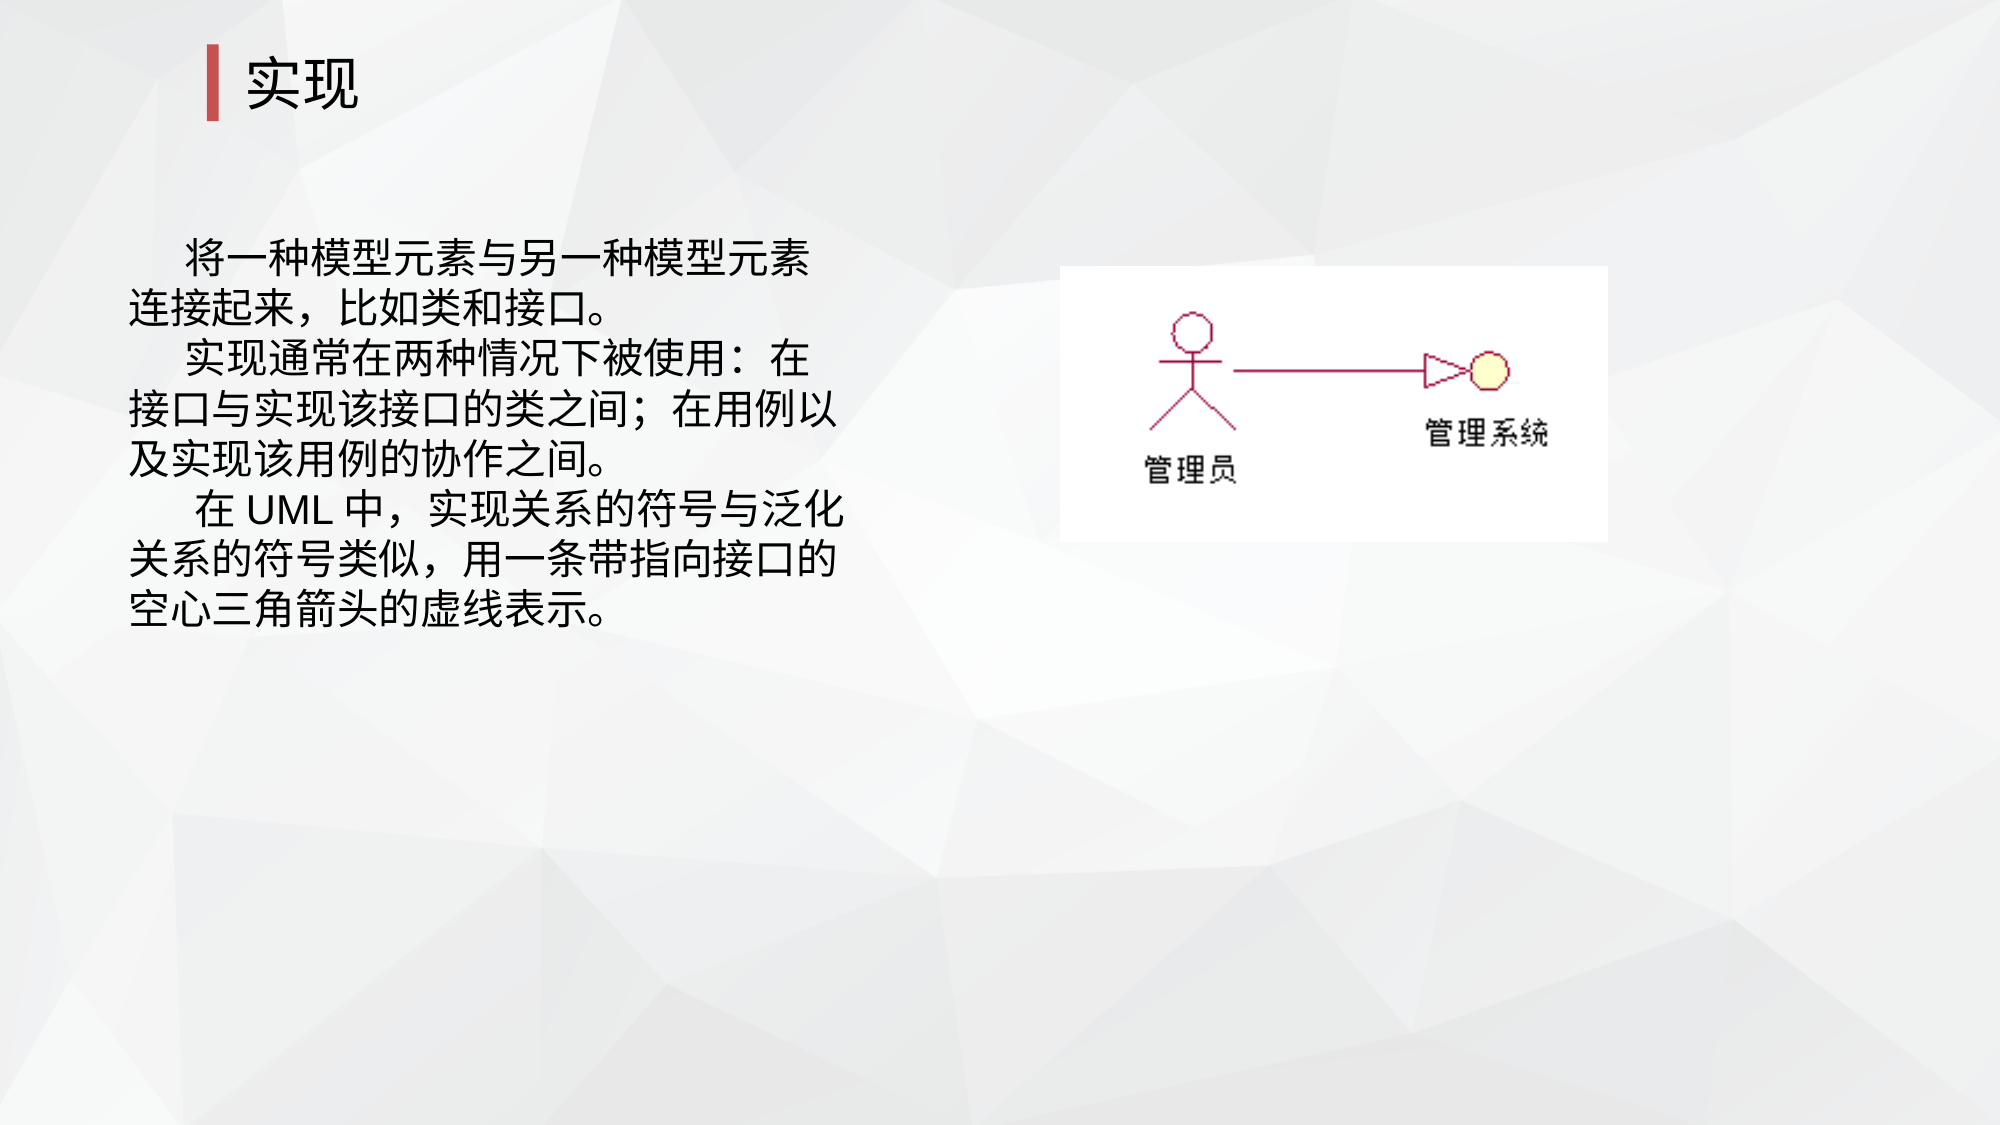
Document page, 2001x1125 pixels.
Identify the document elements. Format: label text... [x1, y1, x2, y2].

picture [0, 0, 2000, 1125]
text_box 实现 [229, 39, 1073, 125]
text_box 将一种模型元素与另一种模型元素连接起来，比如类和接口。 实现通常在两种情况下被使用：在接口与实现该接口的类之间；在用例以及实现该用例的协作之间。 在UML中，实现关系的符号与泛化关系的符号类似，用一条带指向接口的空心三角箭头的虚线表示。 [113, 224, 863, 640]
text_box [206, 43, 220, 122]
